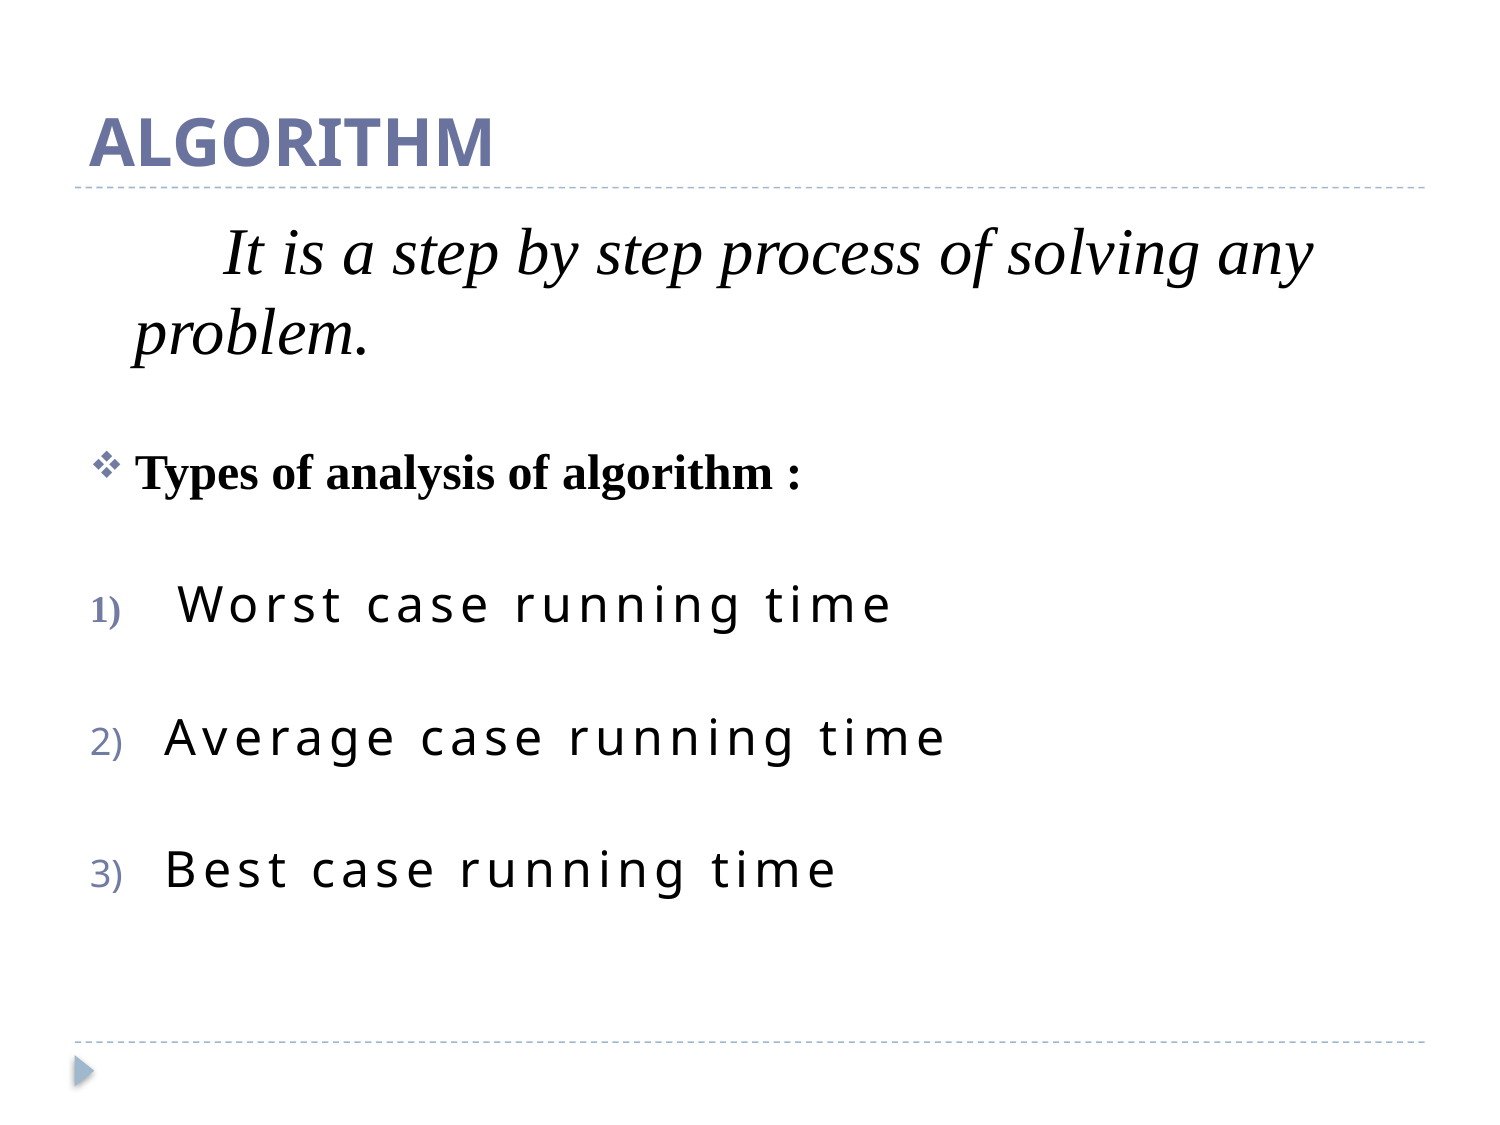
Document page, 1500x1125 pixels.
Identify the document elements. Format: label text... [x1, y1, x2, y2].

title Algorithm [75, 24, 1425, 188]
list It is a step by step process of solving any problem. Types of analysis of algorithm : Worst case running time Average case running time Best case running time [75, 200, 1425, 1010]
